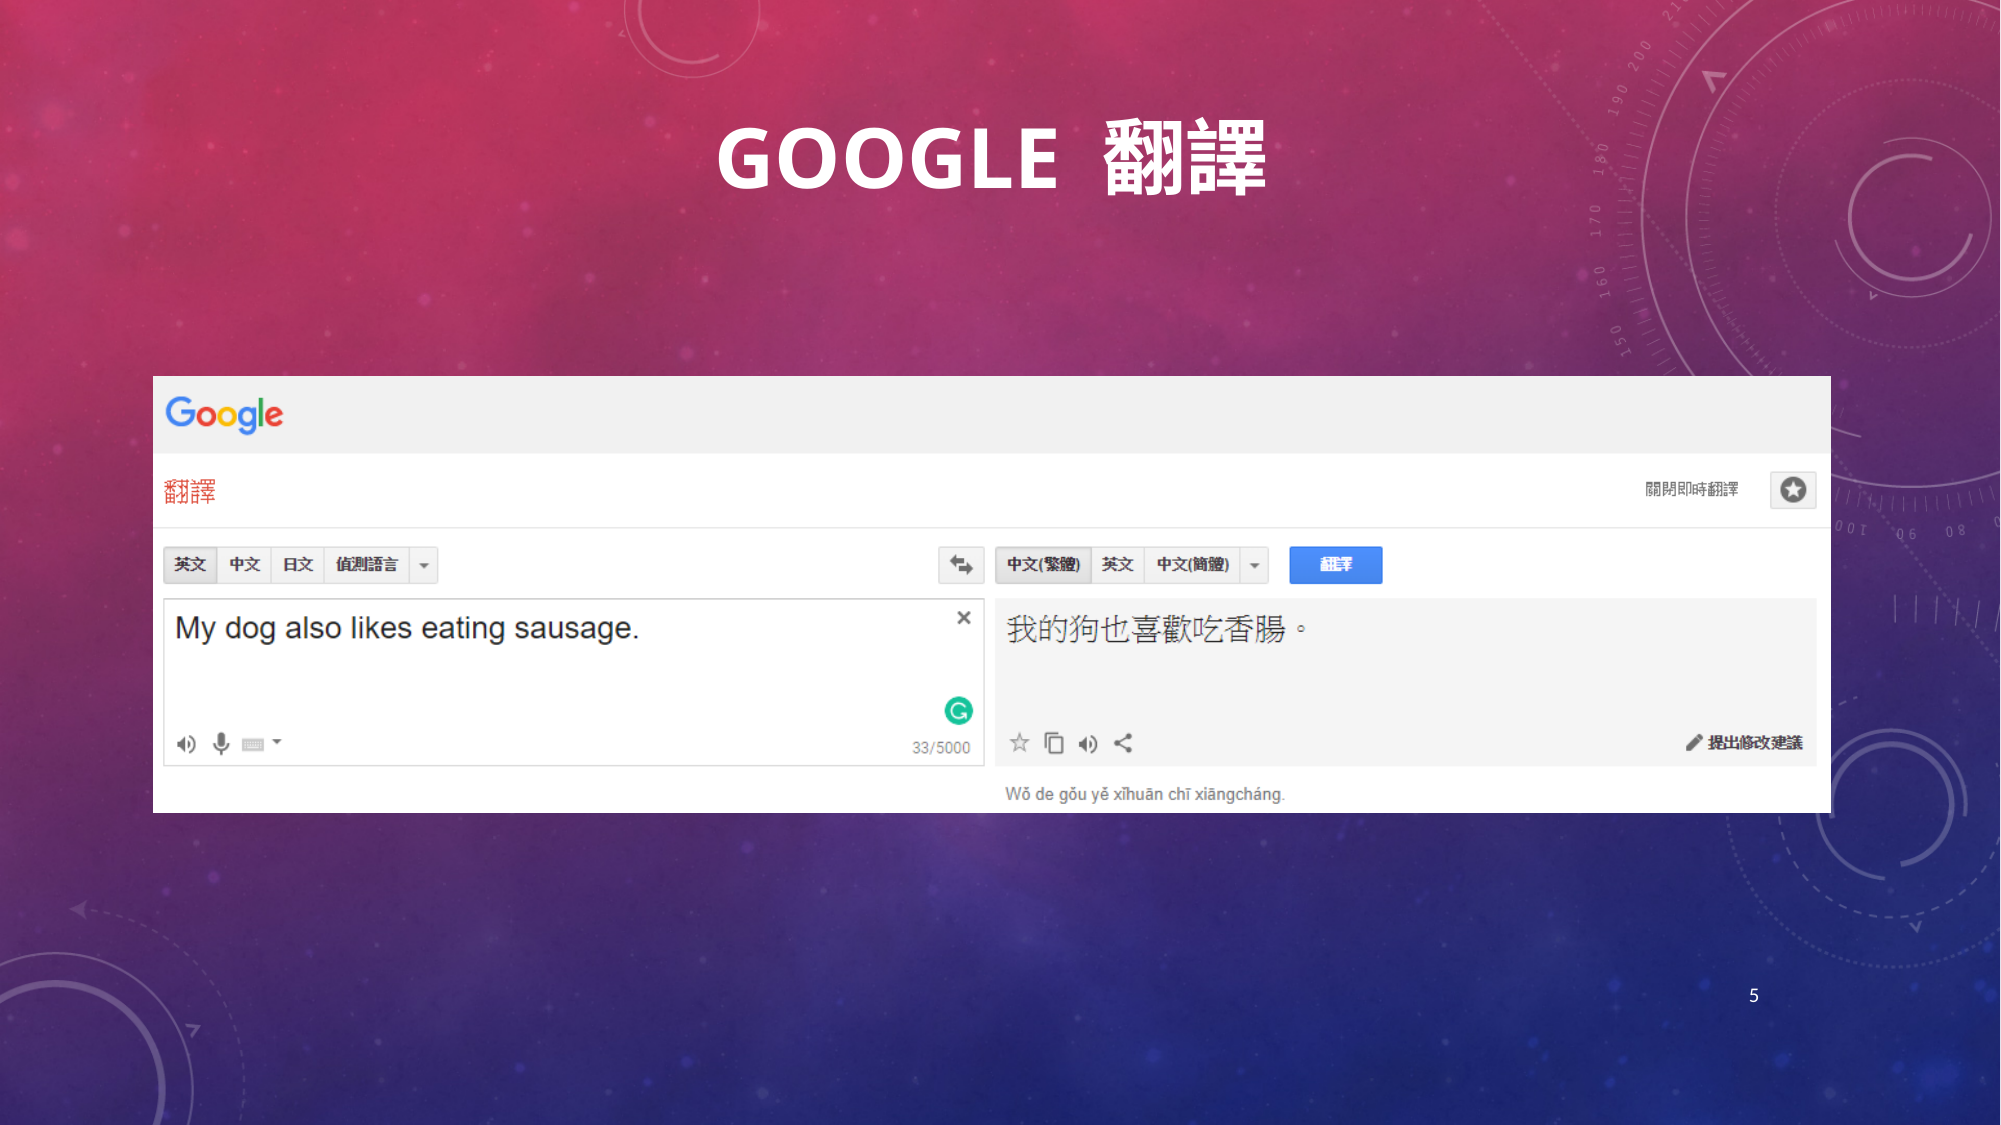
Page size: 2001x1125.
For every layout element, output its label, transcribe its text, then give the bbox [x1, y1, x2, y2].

picture [0, 0, 2001, 1125]
slide_number 5 [1684, 963, 1775, 1025]
title Google 翻譯 [216, 84, 1768, 227]
